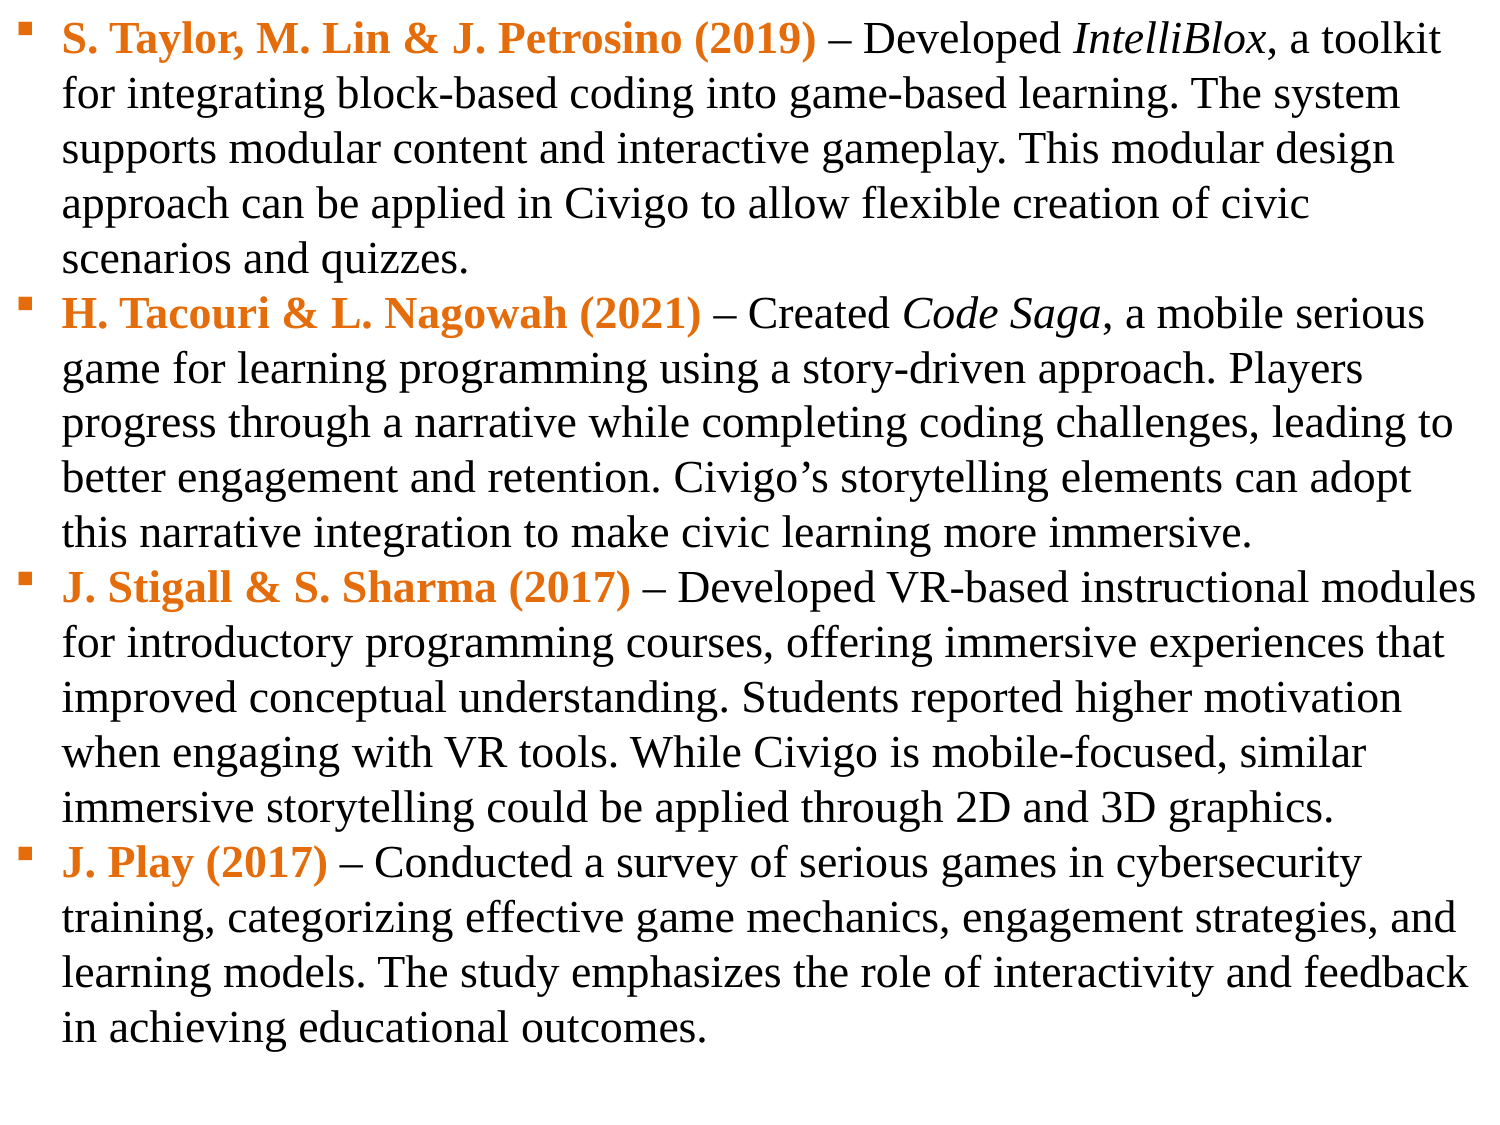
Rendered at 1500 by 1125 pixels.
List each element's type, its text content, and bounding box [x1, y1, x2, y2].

text_box S. Taylor, M. Lin & J. Petrosino (2019) – Developed IntelliBlox, a toolkit for integrating block-based coding into game-based learning. The system supports modular content and interactive gameplay. This modular design approach can be applied in Civigo to allow flexible creation of civic scenarios and quizzes. H. Tacouri & L. Nagowah (2021) – Created Code Saga, a mobile serious game for learning programming using a story-driven approach. Players progress through a narrative while completing coding challenges, leading to better engagement and retention. Civigo’s storytelling elements can adopt this narrative integration to make civic learning more immersive. J. Stigall & S. Sharma (2017) – Developed VR-based instructional modules for introductory programming courses, offering immersive experiences that improved conceptual understanding. Students reported higher motivation when engaging with VR tools. While Civigo is mobile-focused, similar immersive storytelling could be applied through 2D and 3D graphics. J. Play (2017) – Conducted a survey of serious games in cybersecurity training, categorizing effective game mechanics, engagement strategies, and learning models. The study emphasizes the role of interactivity and feedback in achieving educational outcomes. [0, 0, 1500, 1125]
